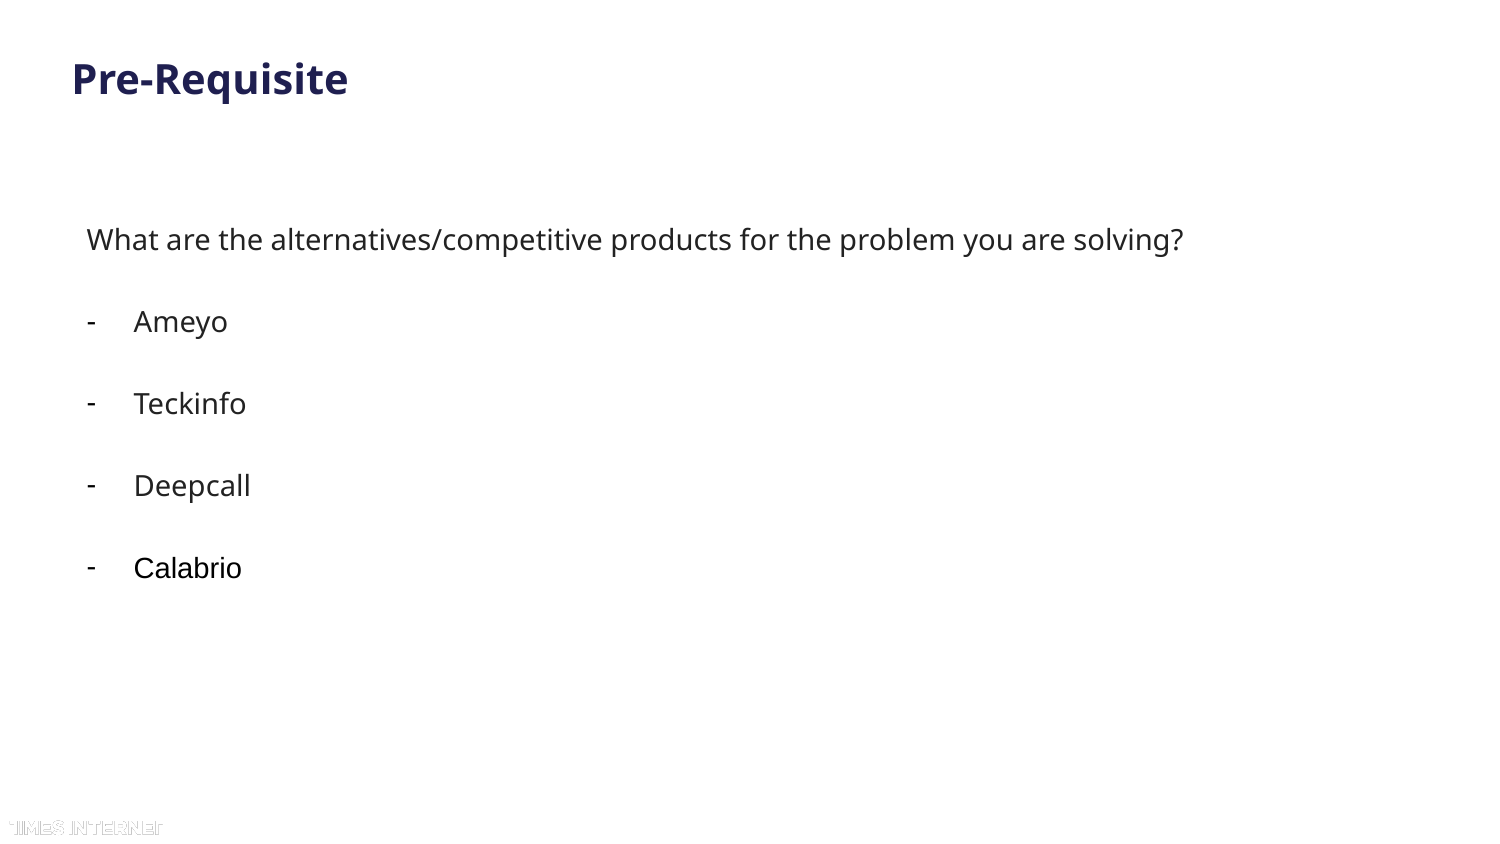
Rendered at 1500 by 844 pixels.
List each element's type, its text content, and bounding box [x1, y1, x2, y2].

picture [8, 818, 164, 837]
title Pre-Requisite [56, 37, 1415, 133]
text_box What are the alternatives/competitive products for the problem you are solving? Ameyo Teckinfo Deepcall Calabrio [71, 201, 1423, 762]
